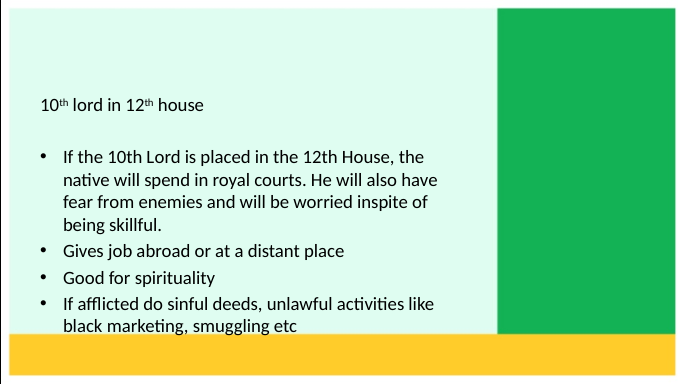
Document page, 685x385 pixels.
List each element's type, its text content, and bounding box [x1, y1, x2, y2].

picture [0, 0, 684, 384]
list 10th lord in 12th house If the 10th Lord is placed in the 12th House, the native will spend in royal courts. He will also have fear from enemies and will be worried inspite of being skillful. Gives job abroad or at a distant place Good for spirituality If afflicted do sinful deeds, unlawful activities like black marketing, smuggling etc [34, 89, 468, 344]
